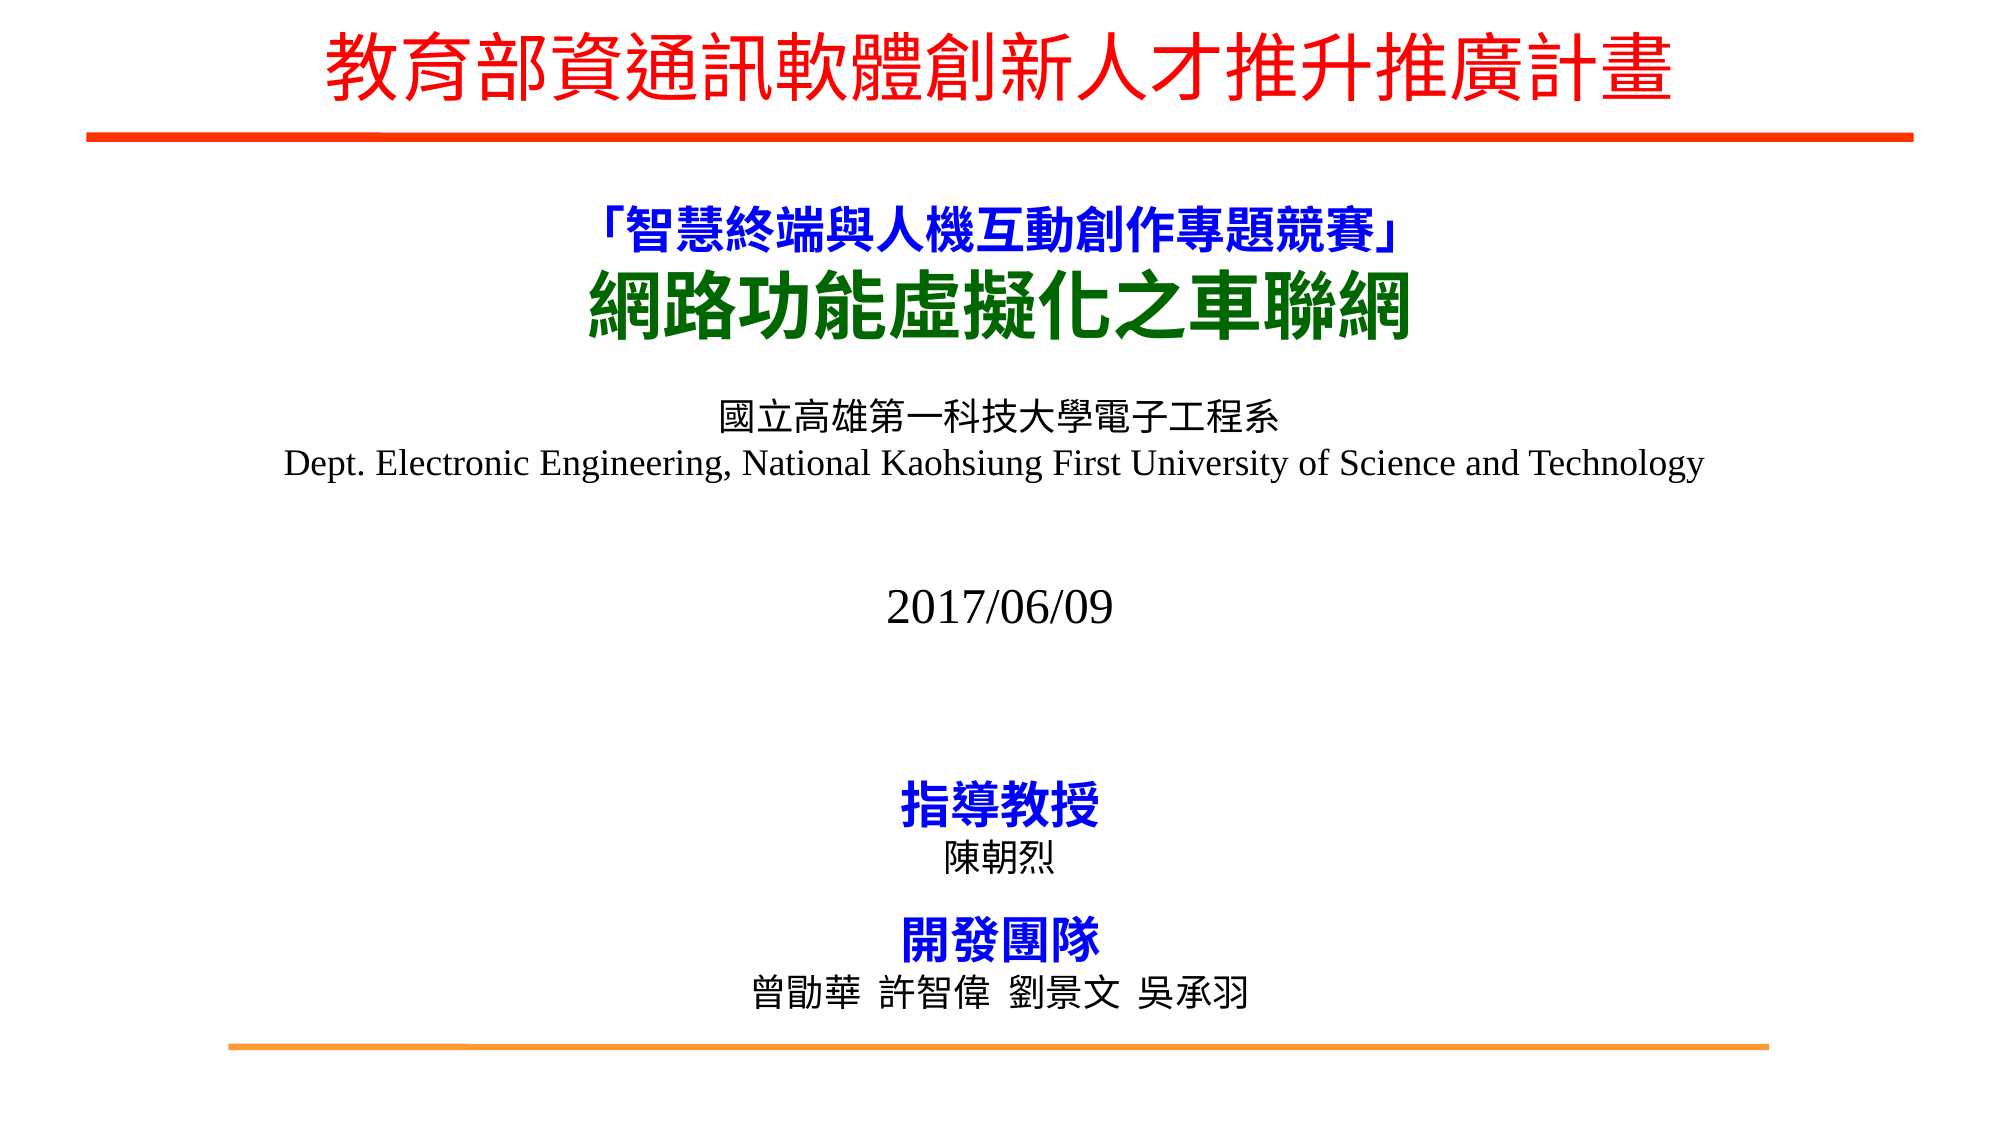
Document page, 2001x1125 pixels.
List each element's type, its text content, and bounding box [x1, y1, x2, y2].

text_box 教育部資通訊軟體創新人才推升推廣計畫 [99, 24, 1900, 107]
subtitle 指導教授 陳朝烈 開發團隊 曾勖華 許智偉 劉景文 吳承羽 [300, 586, 1700, 1035]
title 「智慧終端與人機互動創作專題競賽」 網路功能虛擬化之車聯網 國立高雄第一科技大學電子工程系 Dept. Electronic Engineering, National Kaohsiung First University of Science and Technology 2017/06/09 [149, 220, 1851, 551]
